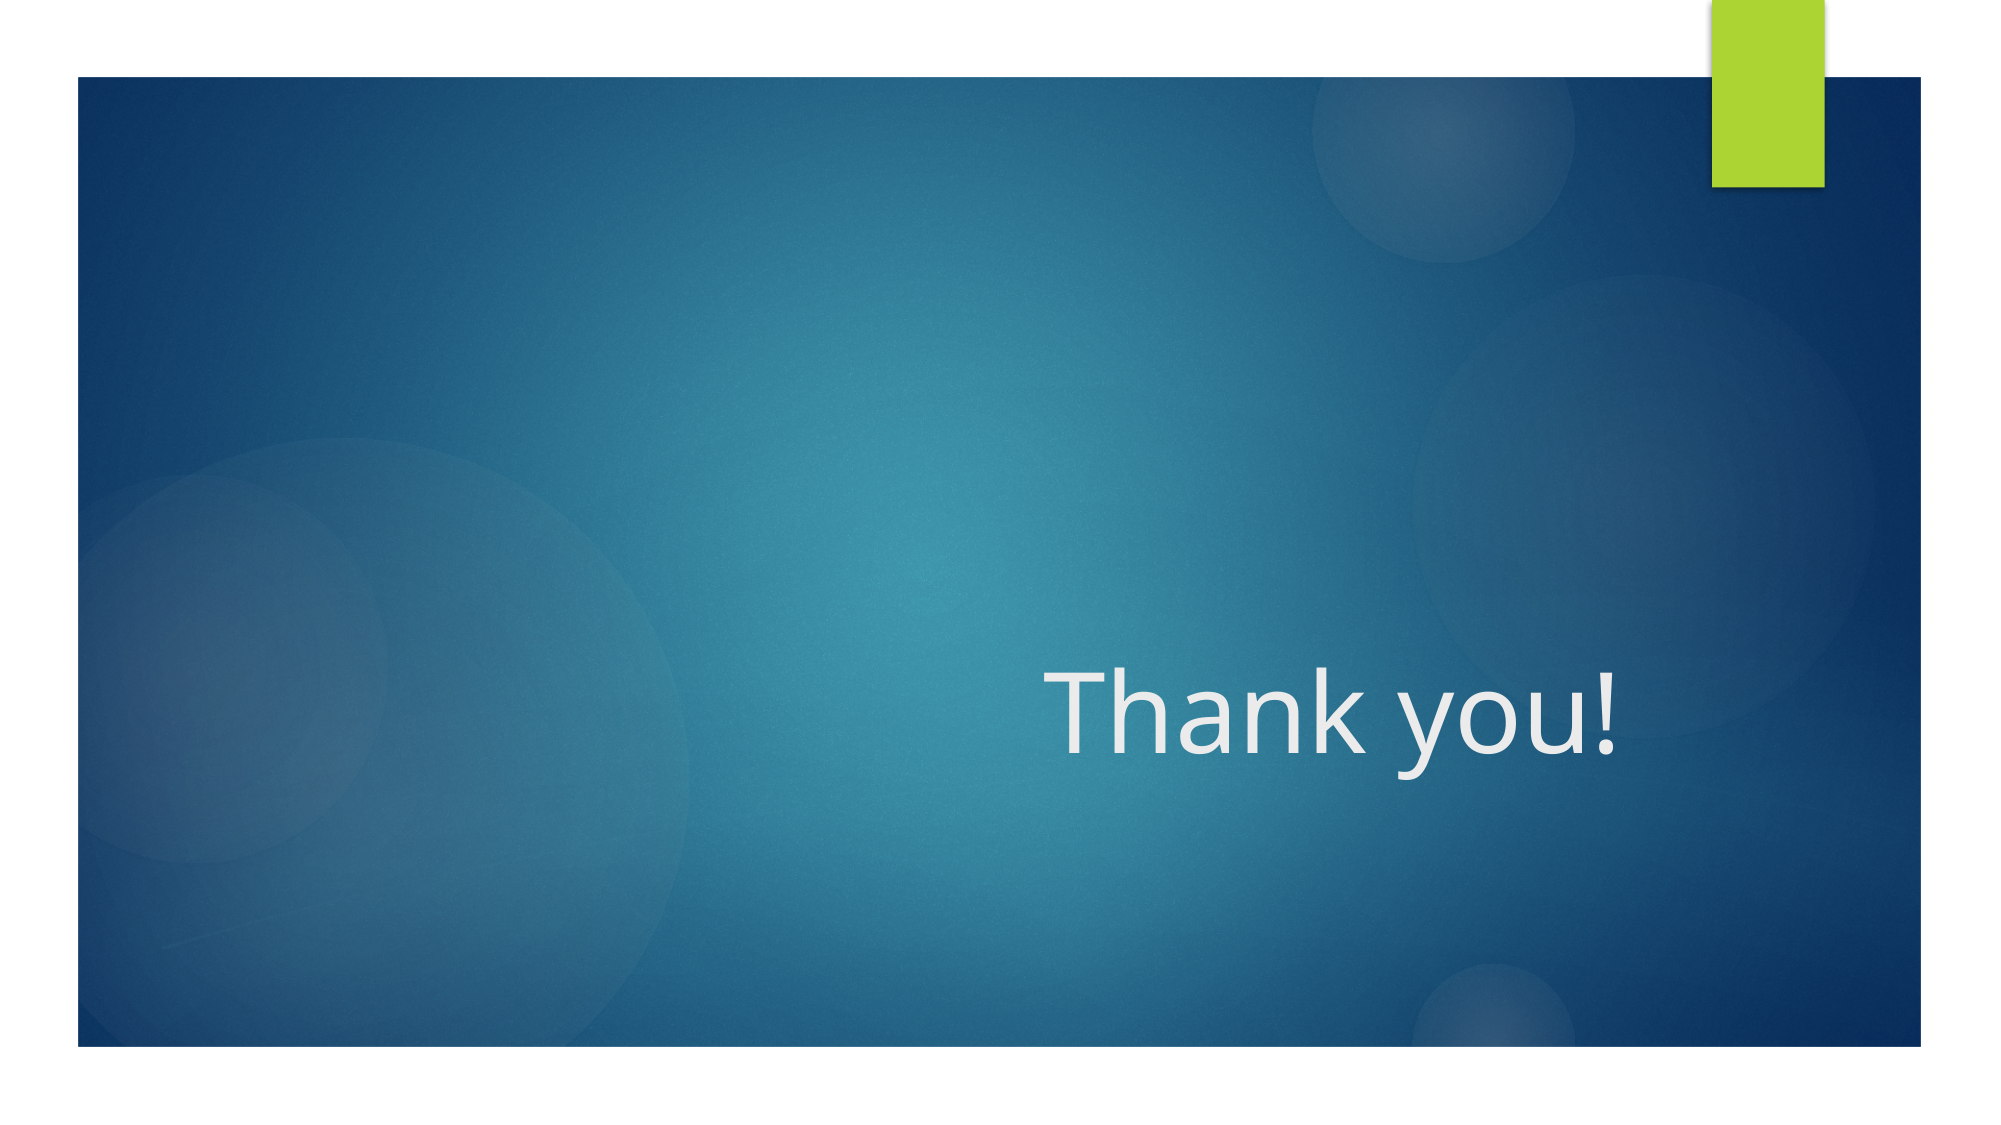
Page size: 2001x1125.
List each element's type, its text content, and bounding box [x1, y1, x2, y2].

title Thank you! [189, 344, 1638, 784]
